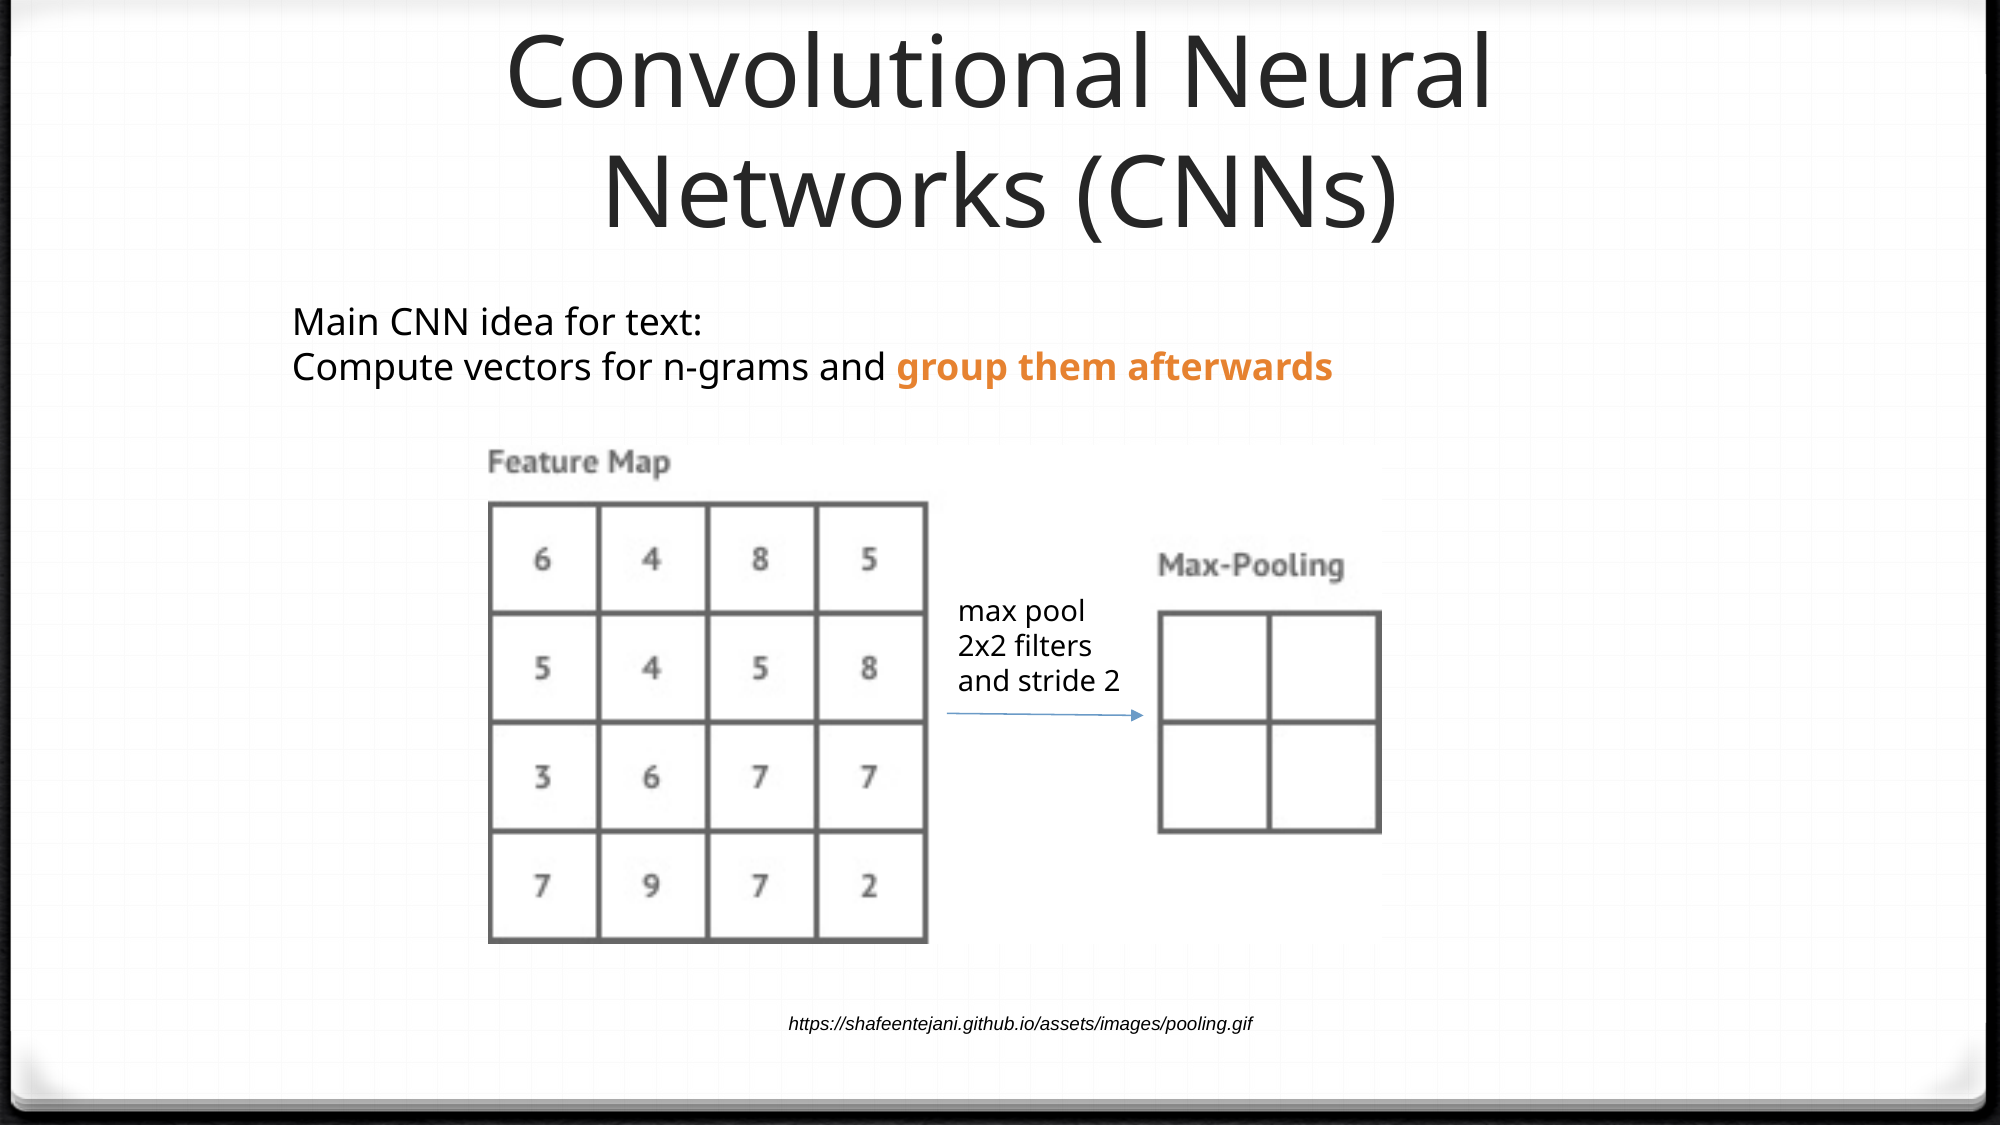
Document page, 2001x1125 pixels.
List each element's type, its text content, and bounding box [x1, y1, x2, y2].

picture [0, 0, 2000, 1125]
text_box https://shafeentejani.github.io/assets/images/pooling.gif [645, 1004, 1396, 1042]
text_box Convolutional Neural Networks (CNNs) [340, 29, 1660, 225]
text_box Main CNN idea for text: Compute vectors for n-grams and group them afterwards [277, 290, 1349, 396]
